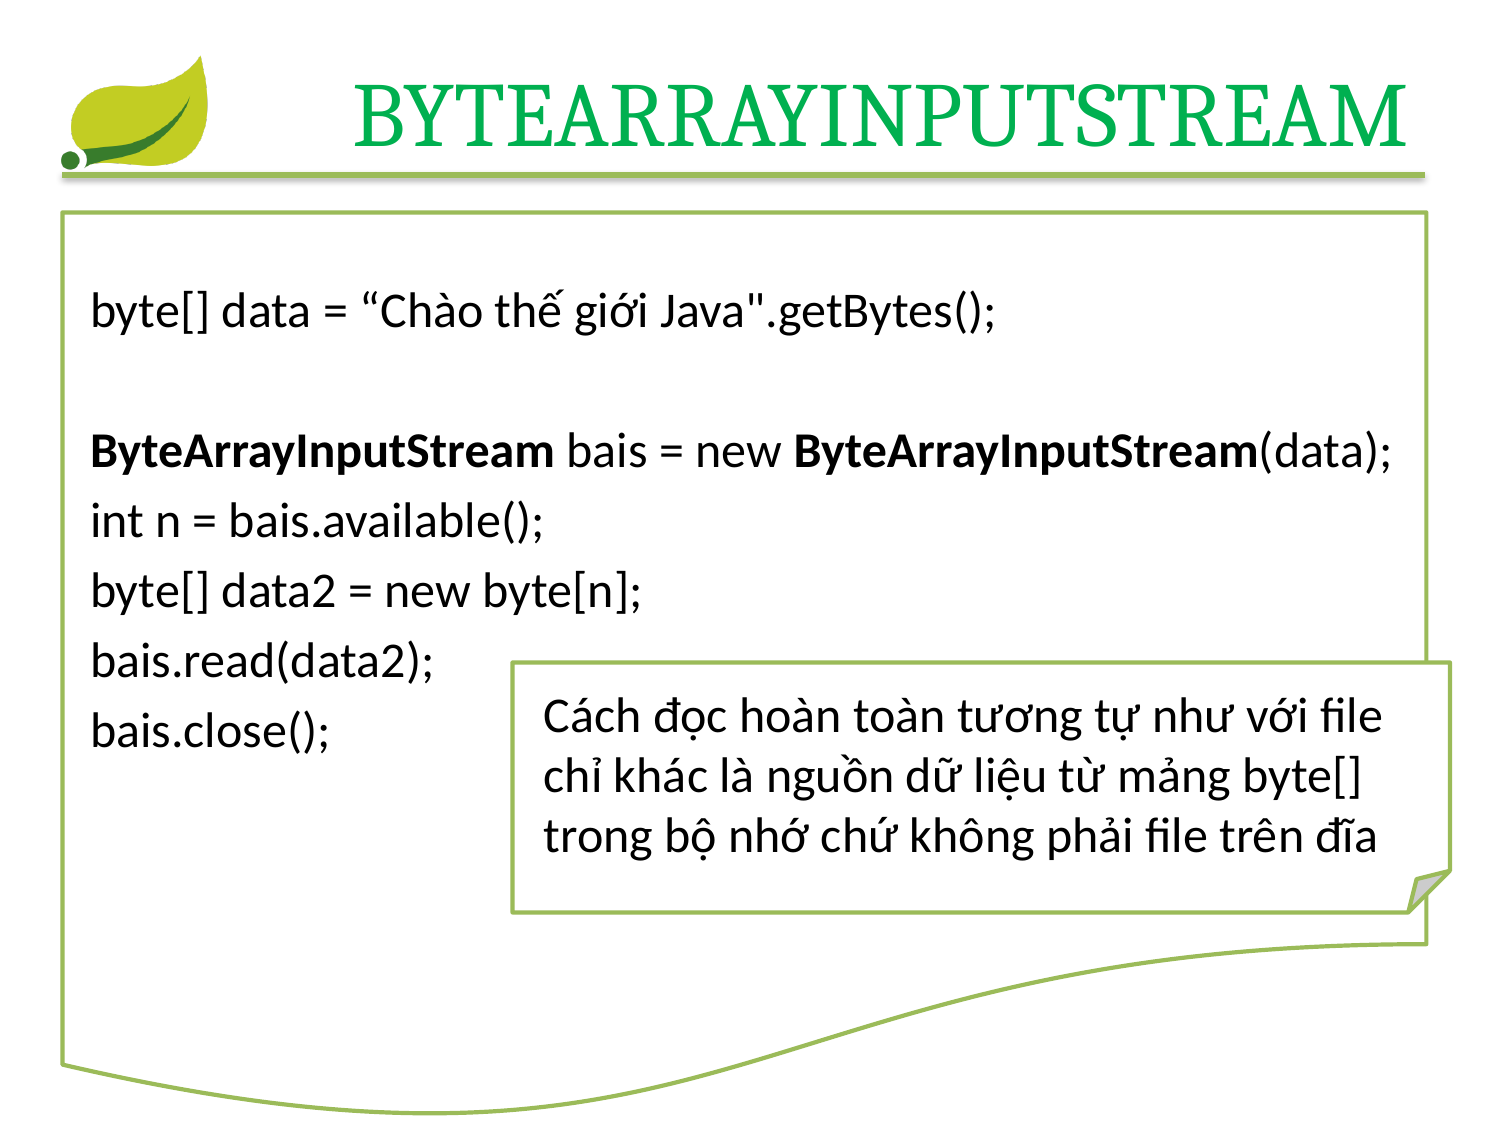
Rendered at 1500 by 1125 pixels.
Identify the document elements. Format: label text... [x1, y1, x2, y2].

text_box [60, 210, 950, 1116]
text_box [1425, 896, 1429, 947]
picture [50, 49, 217, 175]
text_box [1425, 210, 1429, 660]
text_box [1425, 660, 1453, 899]
text_box Cách đọc hoàn toàn tương tự như với file chỉ khác là nguồn dữ liệu từ mảng byte[] trong bộ nhớ chứ không phải file trên đĩa [529, 674, 1410, 870]
list byte[] data = “Chào thế giới Java".getBytes(); ByteArrayInputStream bais = new ByteArrayInputStream(data); int n = bais.available(); byte[] data2 = new byte[n]; bais.read(data2); bais.close(); [75, 200, 1425, 1005]
title ByteArrayInputStream [217, 45, 1425, 175]
